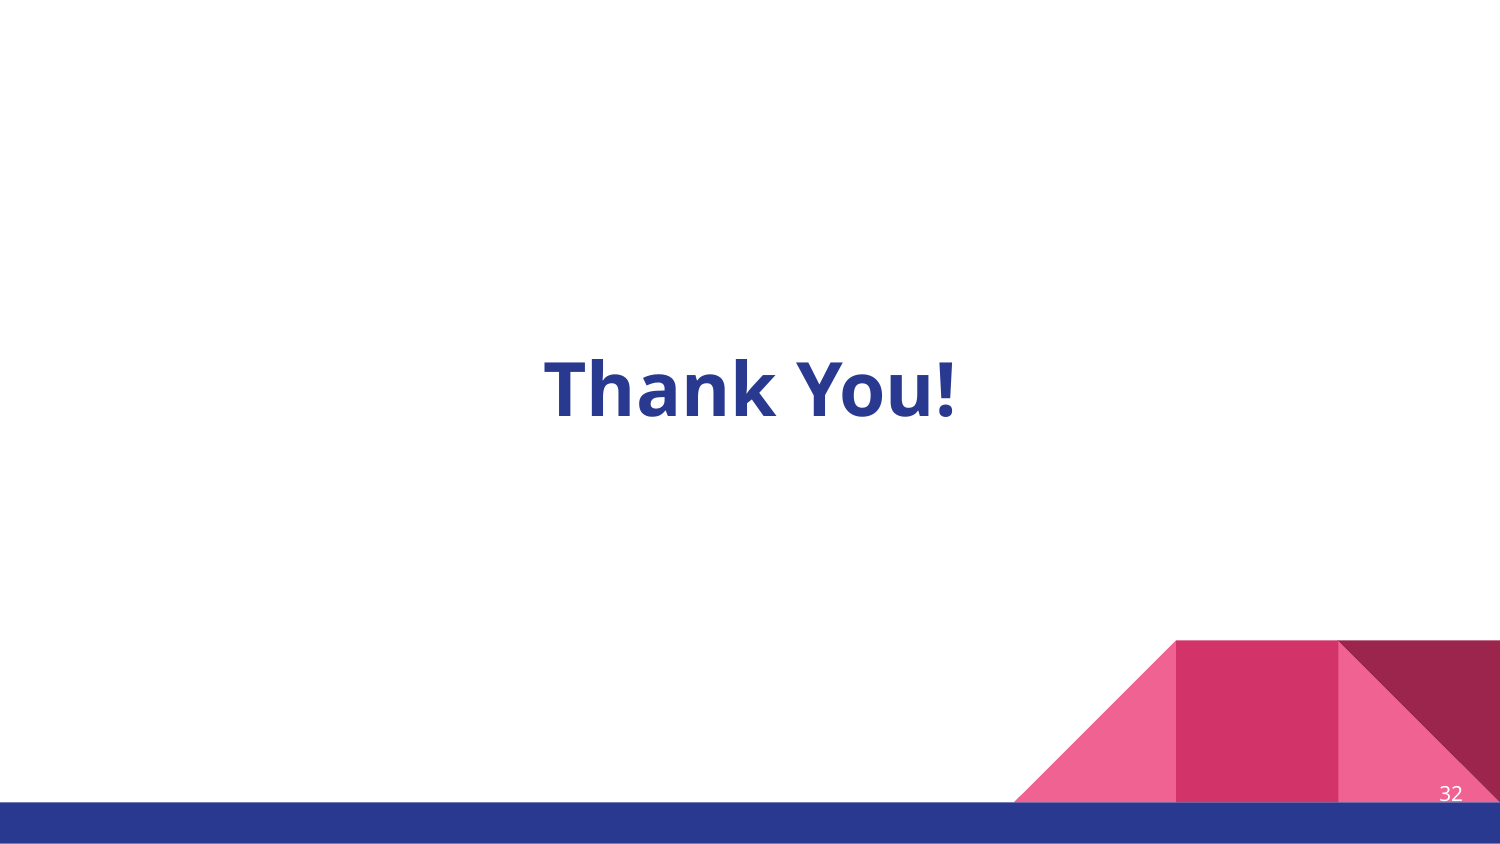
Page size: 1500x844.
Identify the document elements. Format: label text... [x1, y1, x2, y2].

list Thank You! [51, 106, 1449, 654]
slide_number ‹#› [1387, 762, 1478, 828]
